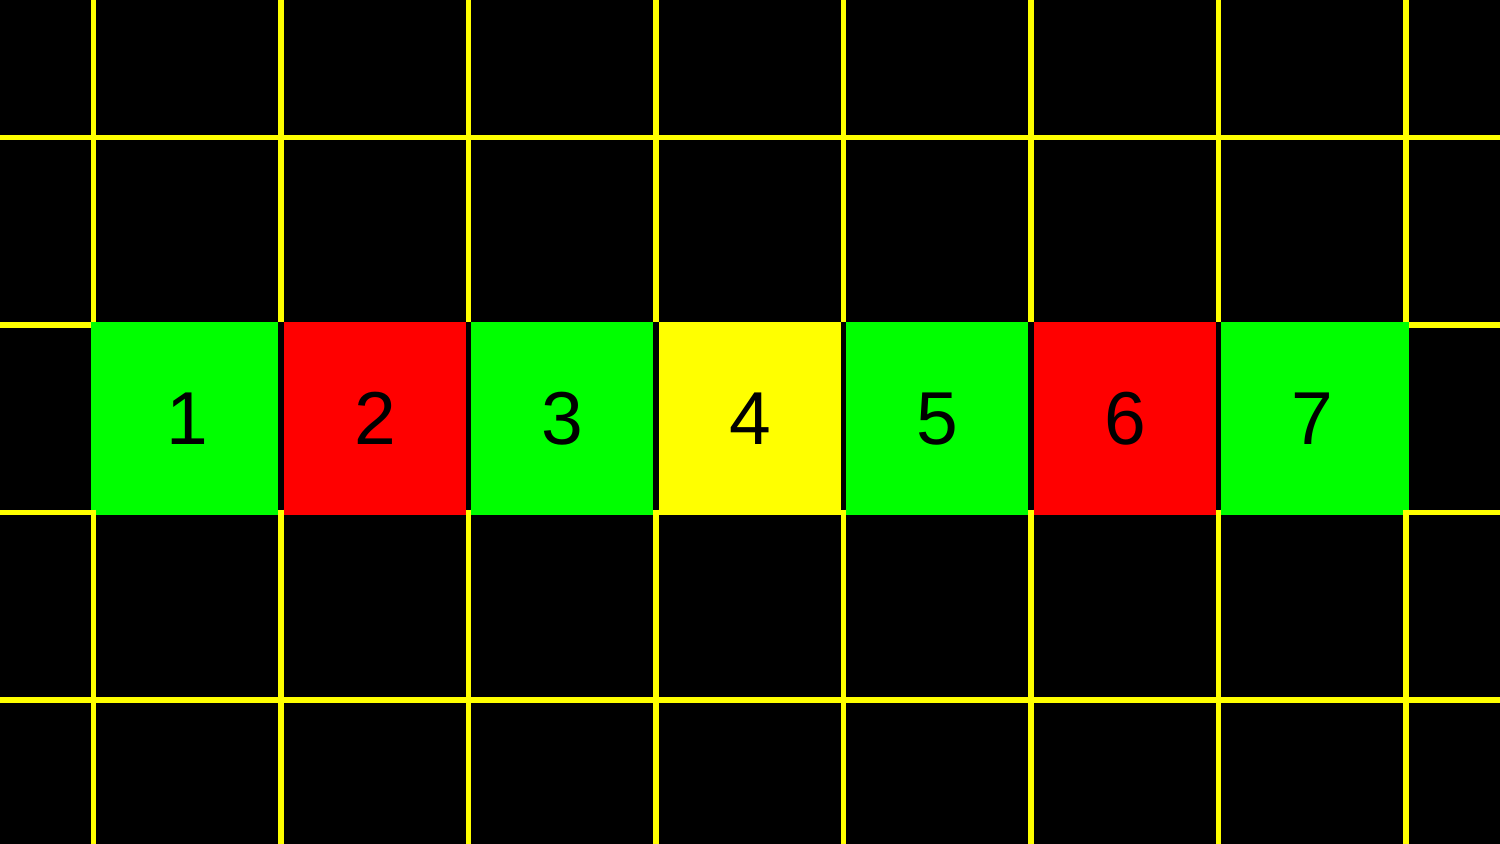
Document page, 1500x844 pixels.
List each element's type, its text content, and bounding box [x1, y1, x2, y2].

table_cell [1221, 140, 1403, 322]
table_cell 7 [1221, 328, 1403, 510]
table_cell [1034, 140, 1216, 322]
table_header [284, 0, 466, 135]
table_cell 4 [659, 328, 841, 510]
table_cell [1409, 140, 1500, 322]
table_cell [846, 703, 1028, 844]
table_cell [0, 140, 91, 322]
table_cell [1409, 703, 1500, 844]
table_header [96, 0, 278, 135]
table_header [1409, 0, 1500, 135]
table_cell [1409, 328, 1500, 510]
table_header [0, 0, 91, 135]
table_header [846, 0, 1028, 135]
table_header [659, 0, 841, 135]
table_cell [96, 140, 278, 322]
table_cell 5 [846, 328, 1028, 510]
table_cell [1221, 515, 1403, 697]
table_cell [96, 515, 278, 697]
table_cell [1034, 703, 1216, 844]
table_cell 3 [471, 328, 653, 510]
table_cell [659, 140, 841, 322]
table_cell [471, 515, 653, 697]
table_cell [1409, 515, 1500, 697]
table_cell [0, 703, 91, 844]
table_cell [0, 328, 91, 510]
table_cell [846, 140, 1028, 322]
table_cell [659, 703, 841, 844]
table_header [1221, 0, 1403, 135]
table_cell [1034, 515, 1216, 697]
table_cell [1221, 703, 1403, 844]
table_cell [471, 703, 653, 844]
table_cell 6 [1034, 328, 1216, 510]
table_cell 1 [96, 328, 278, 510]
table_cell [846, 515, 1028, 697]
table_cell [284, 140, 466, 322]
table_cell [284, 515, 466, 697]
table_cell [659, 515, 841, 697]
table_header [1034, 0, 1216, 135]
table_cell [284, 703, 466, 844]
table_cell [0, 515, 91, 697]
table_cell 2 [284, 328, 466, 510]
table_cell [471, 140, 653, 322]
table_header [471, 0, 653, 135]
table_cell [96, 703, 278, 844]
